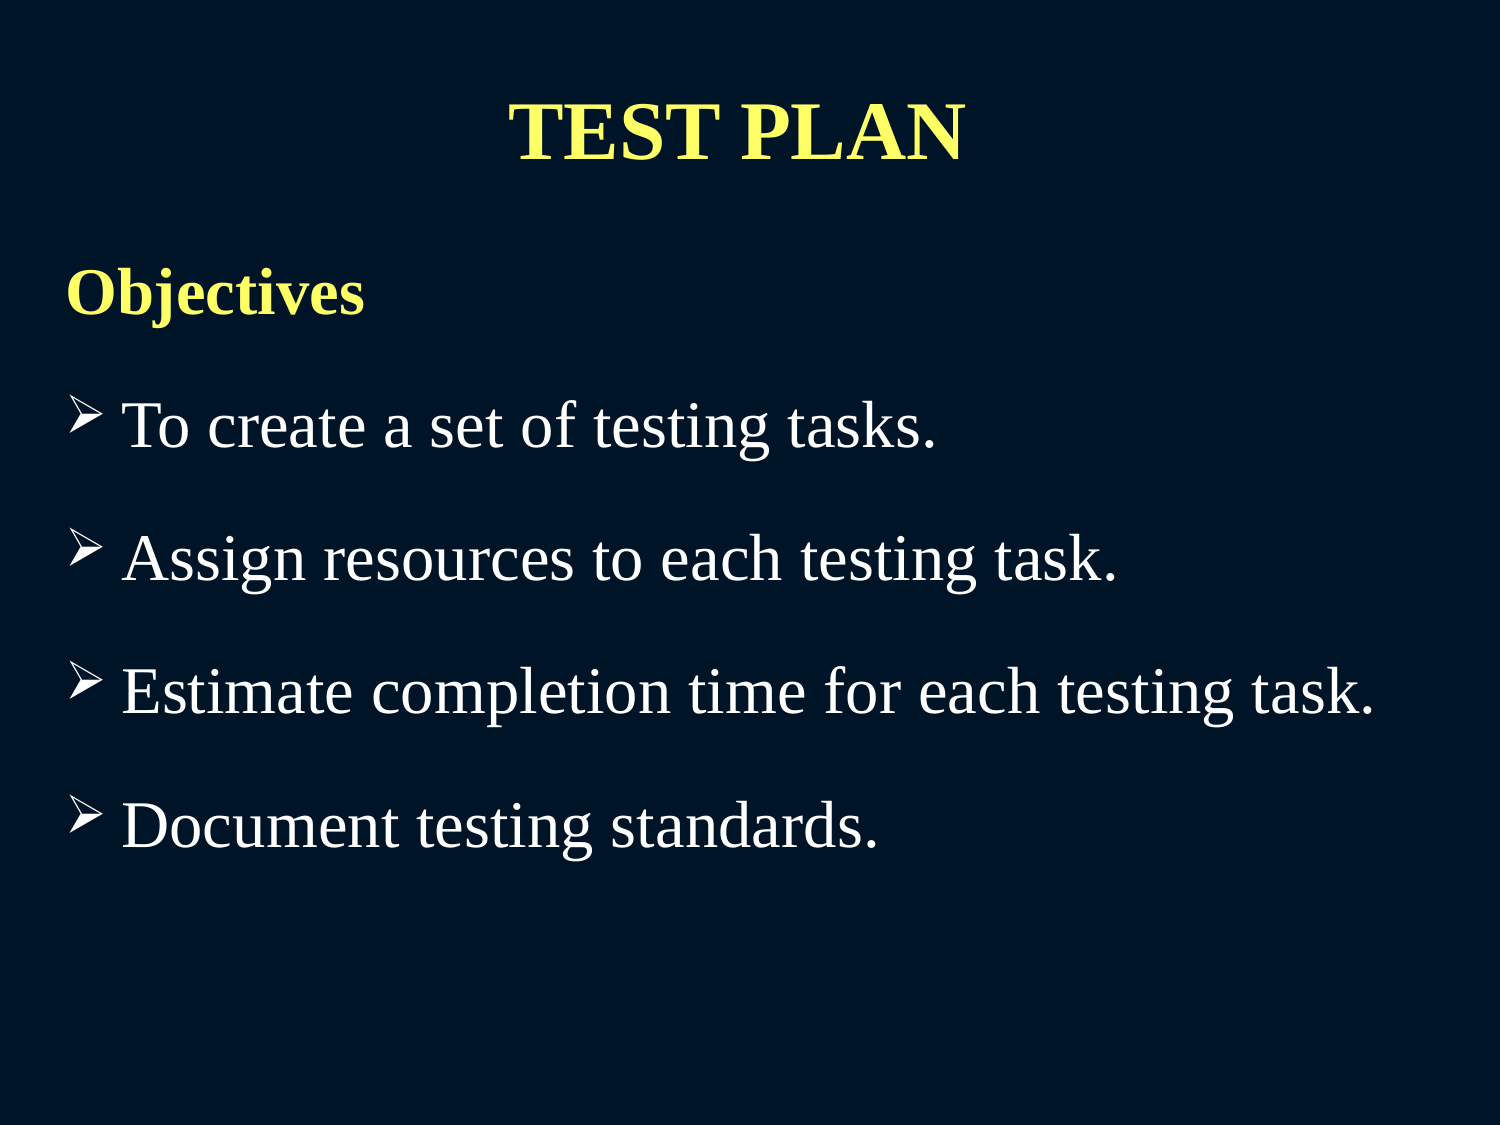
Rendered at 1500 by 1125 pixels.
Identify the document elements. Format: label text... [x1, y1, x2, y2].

list Objectives To create a set of testing tasks. Assign resources to each testing task. Estimate completion time for each testing task. Document testing standards. [50, 200, 1463, 1088]
title TEST PLAN [75, 45, 1425, 200]
